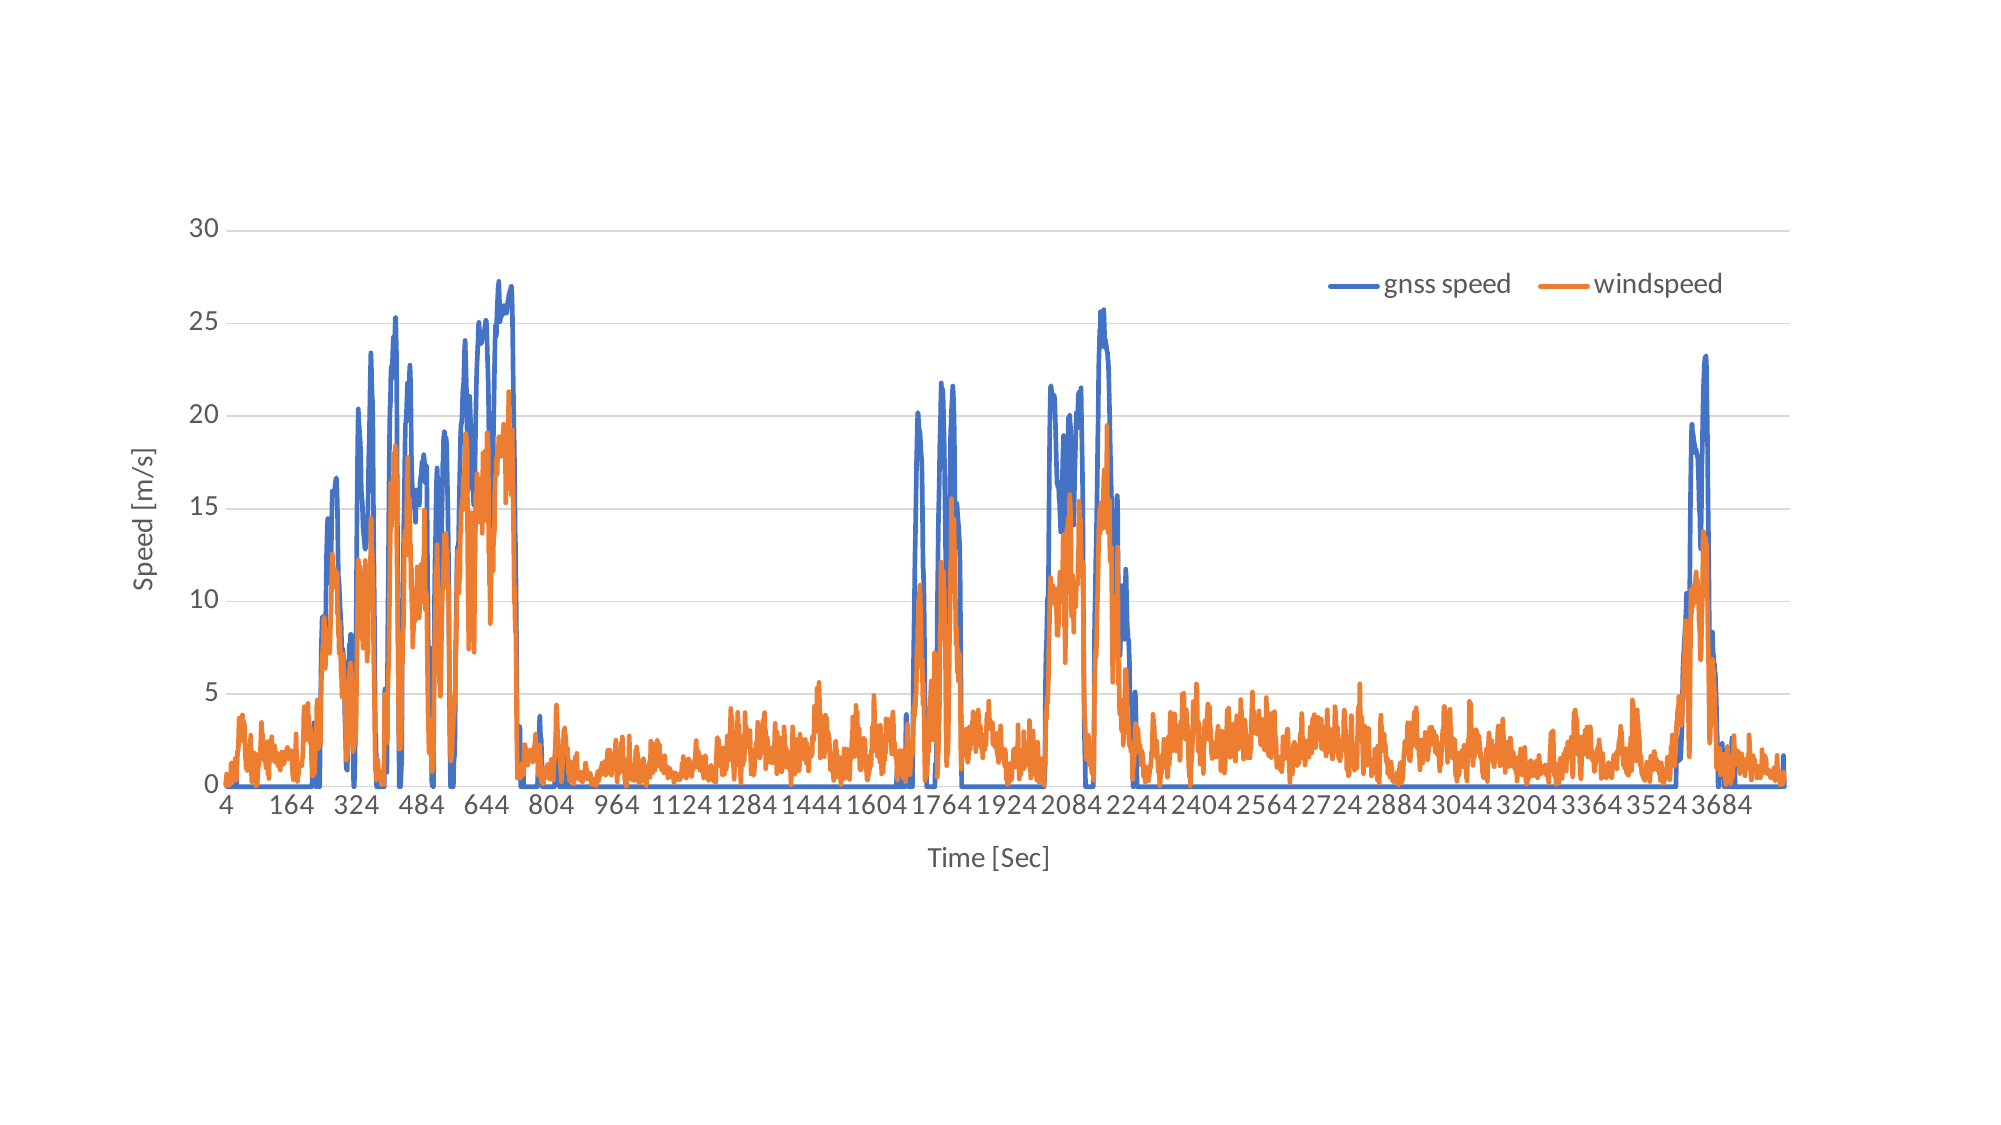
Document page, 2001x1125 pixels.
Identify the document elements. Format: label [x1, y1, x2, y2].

chart [121, 209, 1843, 938]
